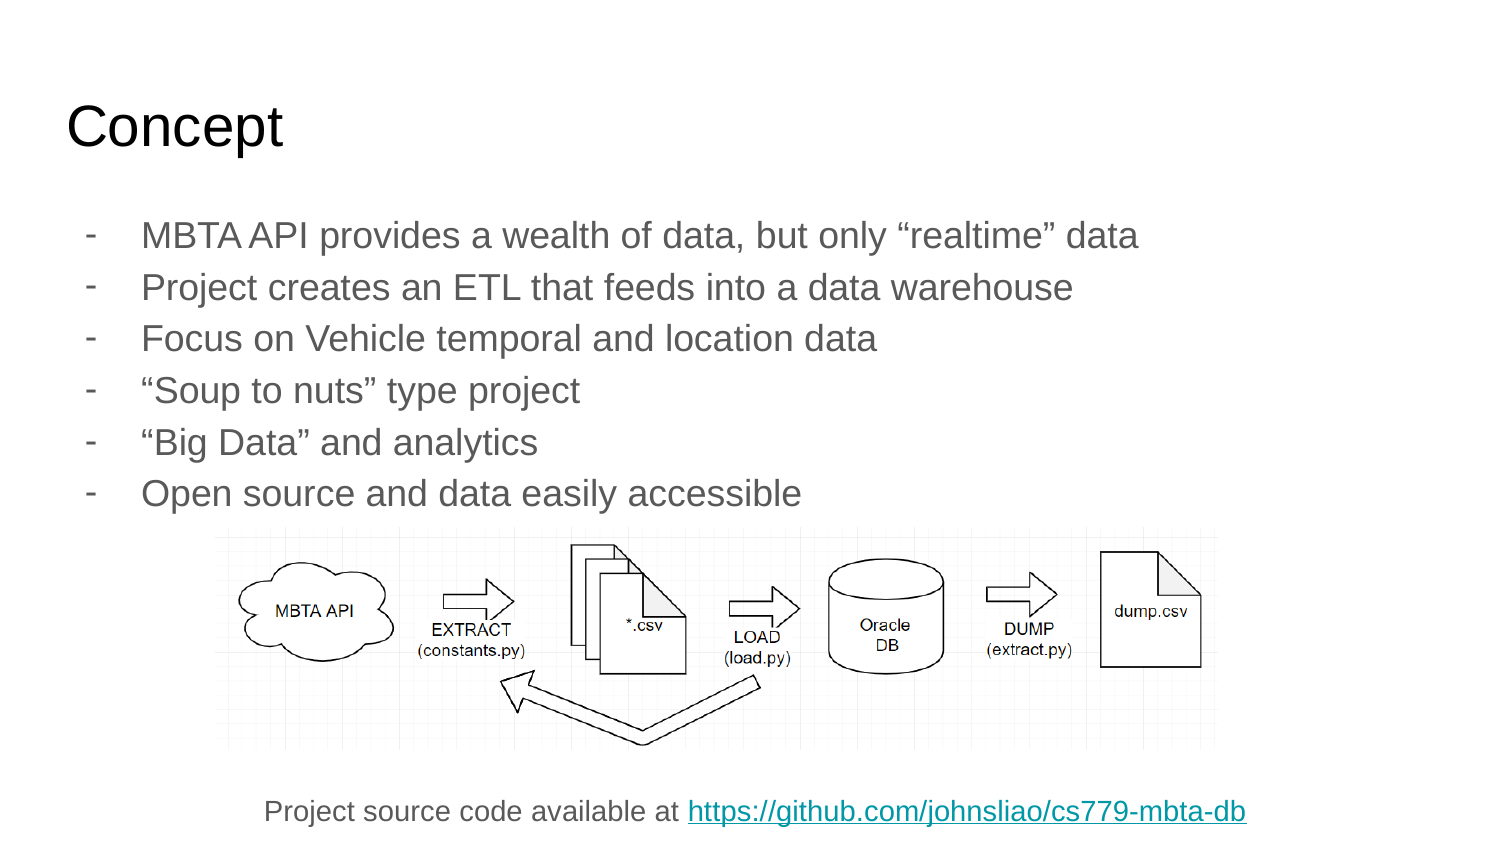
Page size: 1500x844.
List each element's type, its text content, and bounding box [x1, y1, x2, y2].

list MBTA API provides a wealth of data, but only “realtime” data Project creates an ETL that feeds into a data warehouse Focus on Vehicle temporal and location data “Soup to nuts” type project “Big Data” and analytics Open source and data easily accessible [51, 189, 1449, 750]
text_box Project source code available at https://github.com/johnsliao/cs779-mbta-db [248, 771, 1500, 844]
title Concept [51, 72, 1449, 167]
picture [215, 527, 1218, 750]
